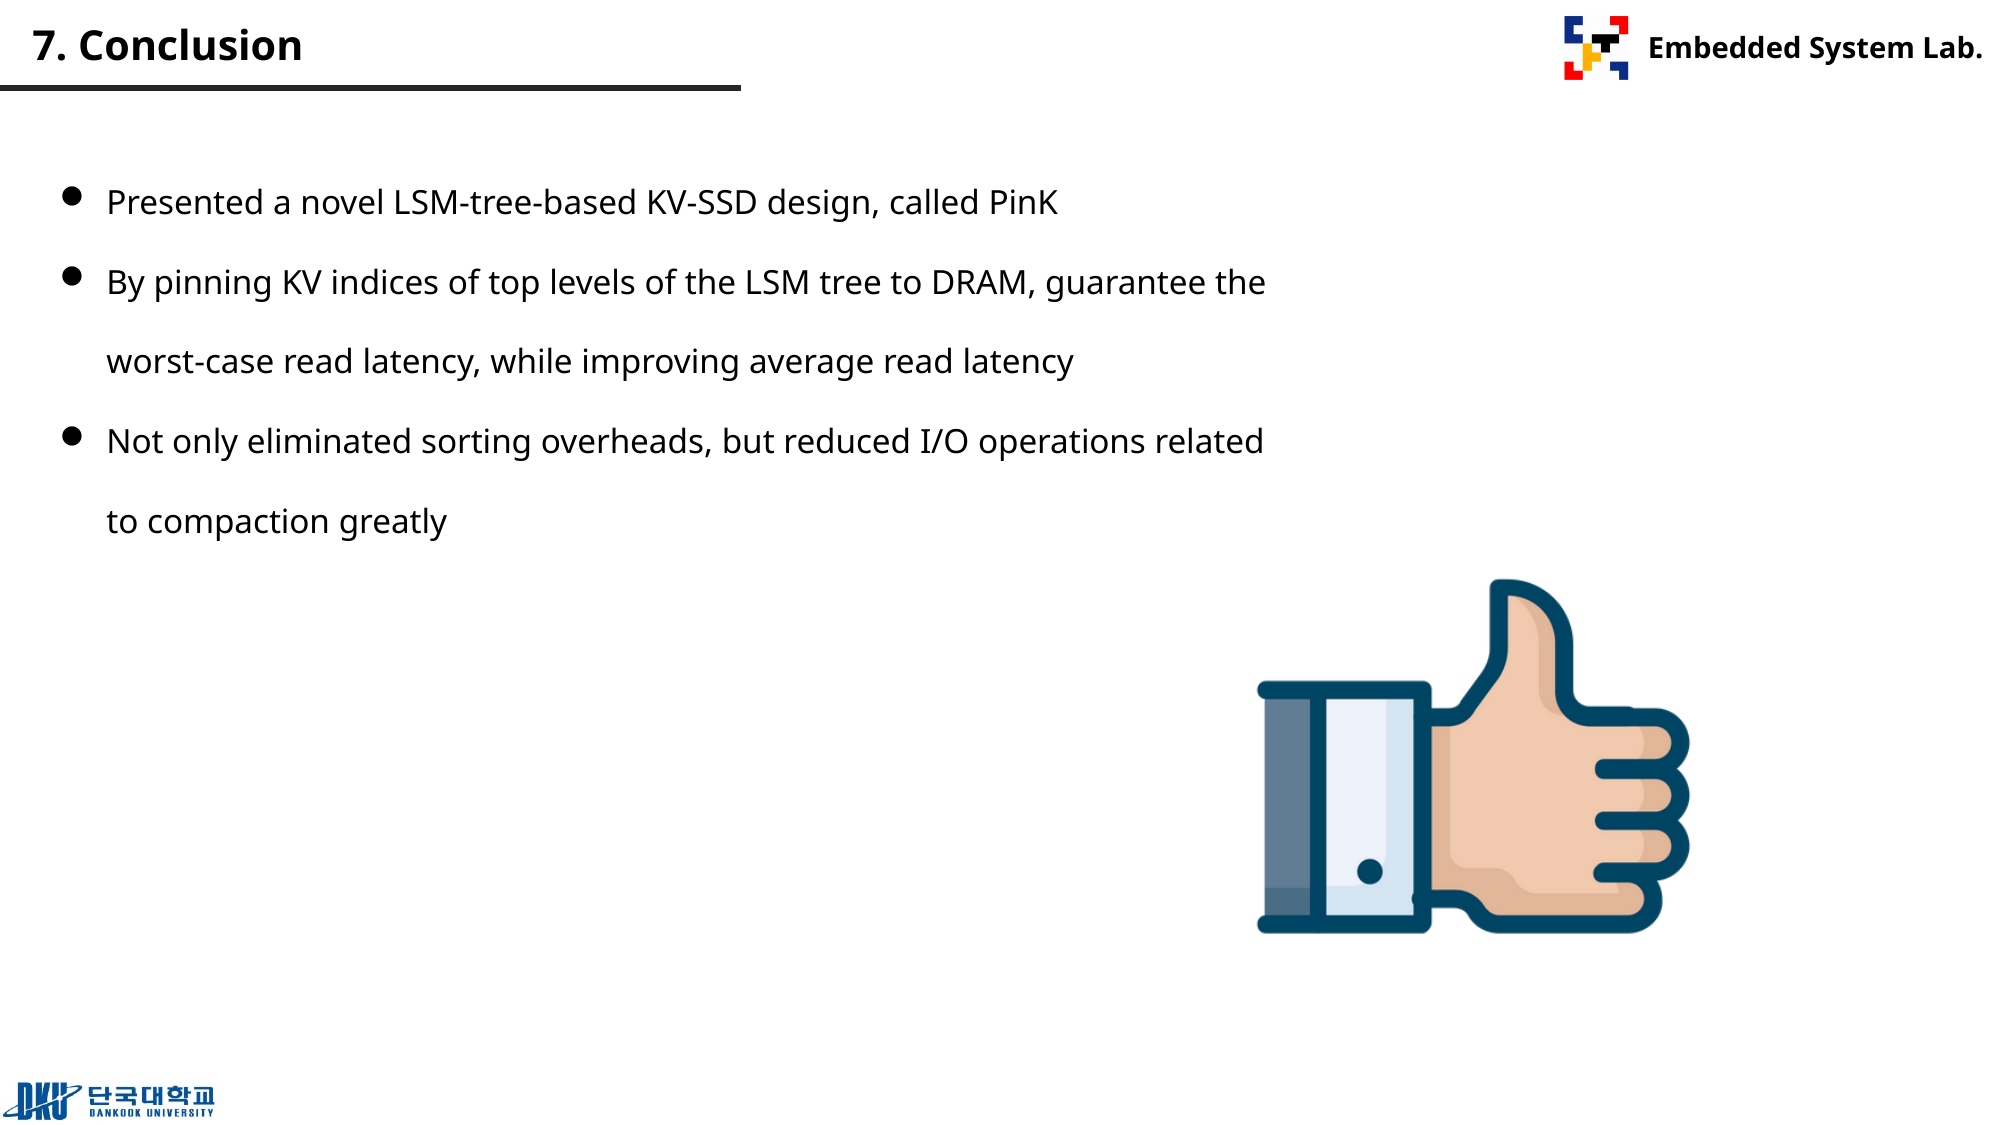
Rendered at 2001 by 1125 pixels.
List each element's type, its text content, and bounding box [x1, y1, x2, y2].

picture [1183, 465, 1764, 1046]
picture [1563, 15, 1629, 81]
title 7. Conclusion [17, 17, 1474, 78]
picture [0, 1076, 217, 1125]
text_box Presented a novel LSM-tree-based KV-SSD design, called PinK By pinning KV indices of top levels of the LSM tree to DRAM, guarantee the worst-case read latency, while improving average read latency Not only eliminated sorting overheads, but reduced I/O operations related to compaction greatly [44, 133, 1292, 548]
